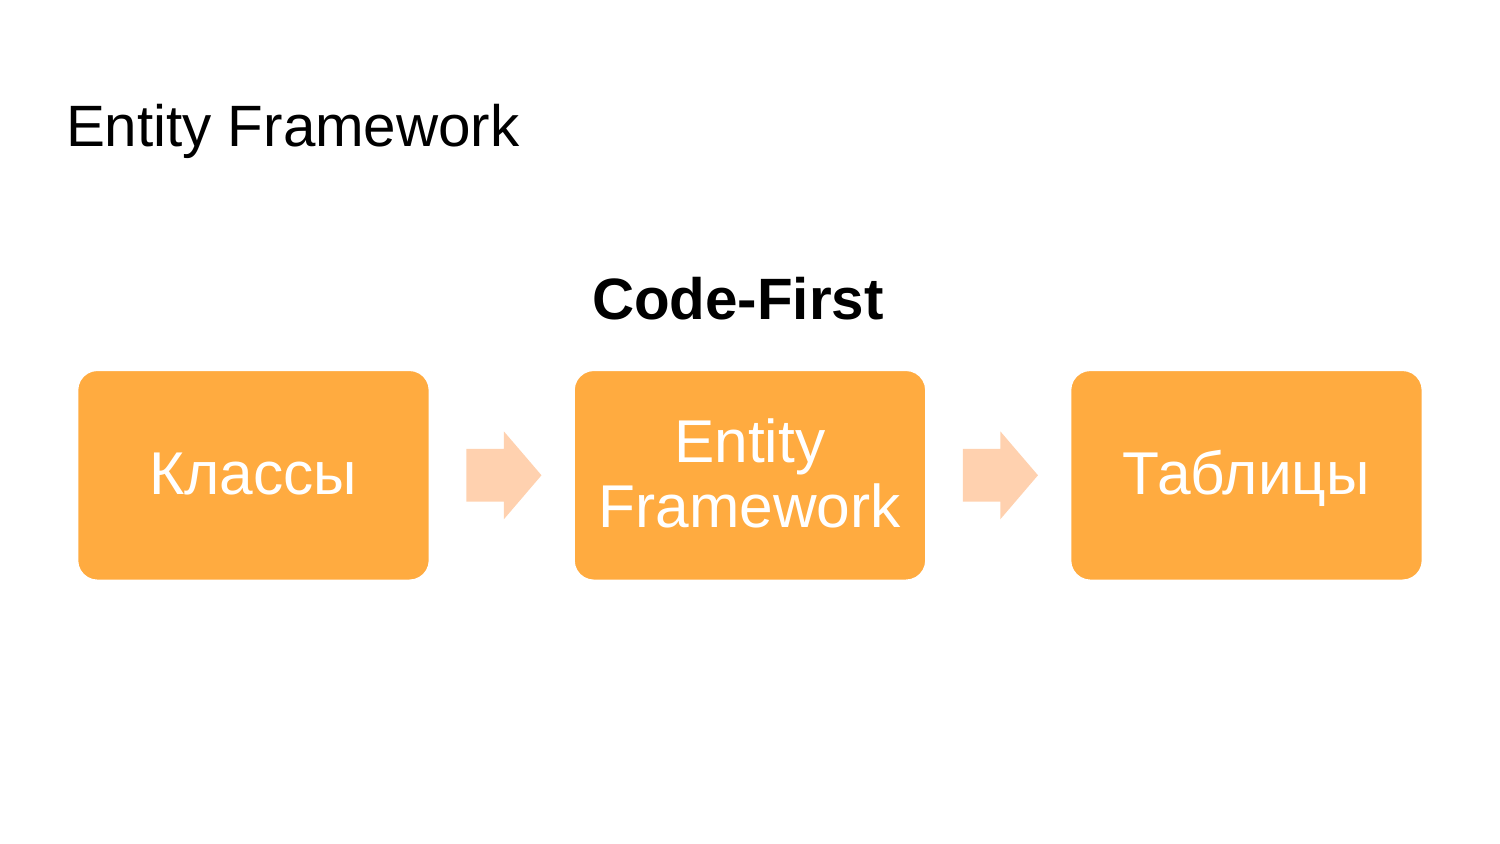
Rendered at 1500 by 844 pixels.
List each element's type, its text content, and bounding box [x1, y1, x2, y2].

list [74, 196, 1426, 754]
title Entity Framework [51, 72, 1449, 167]
